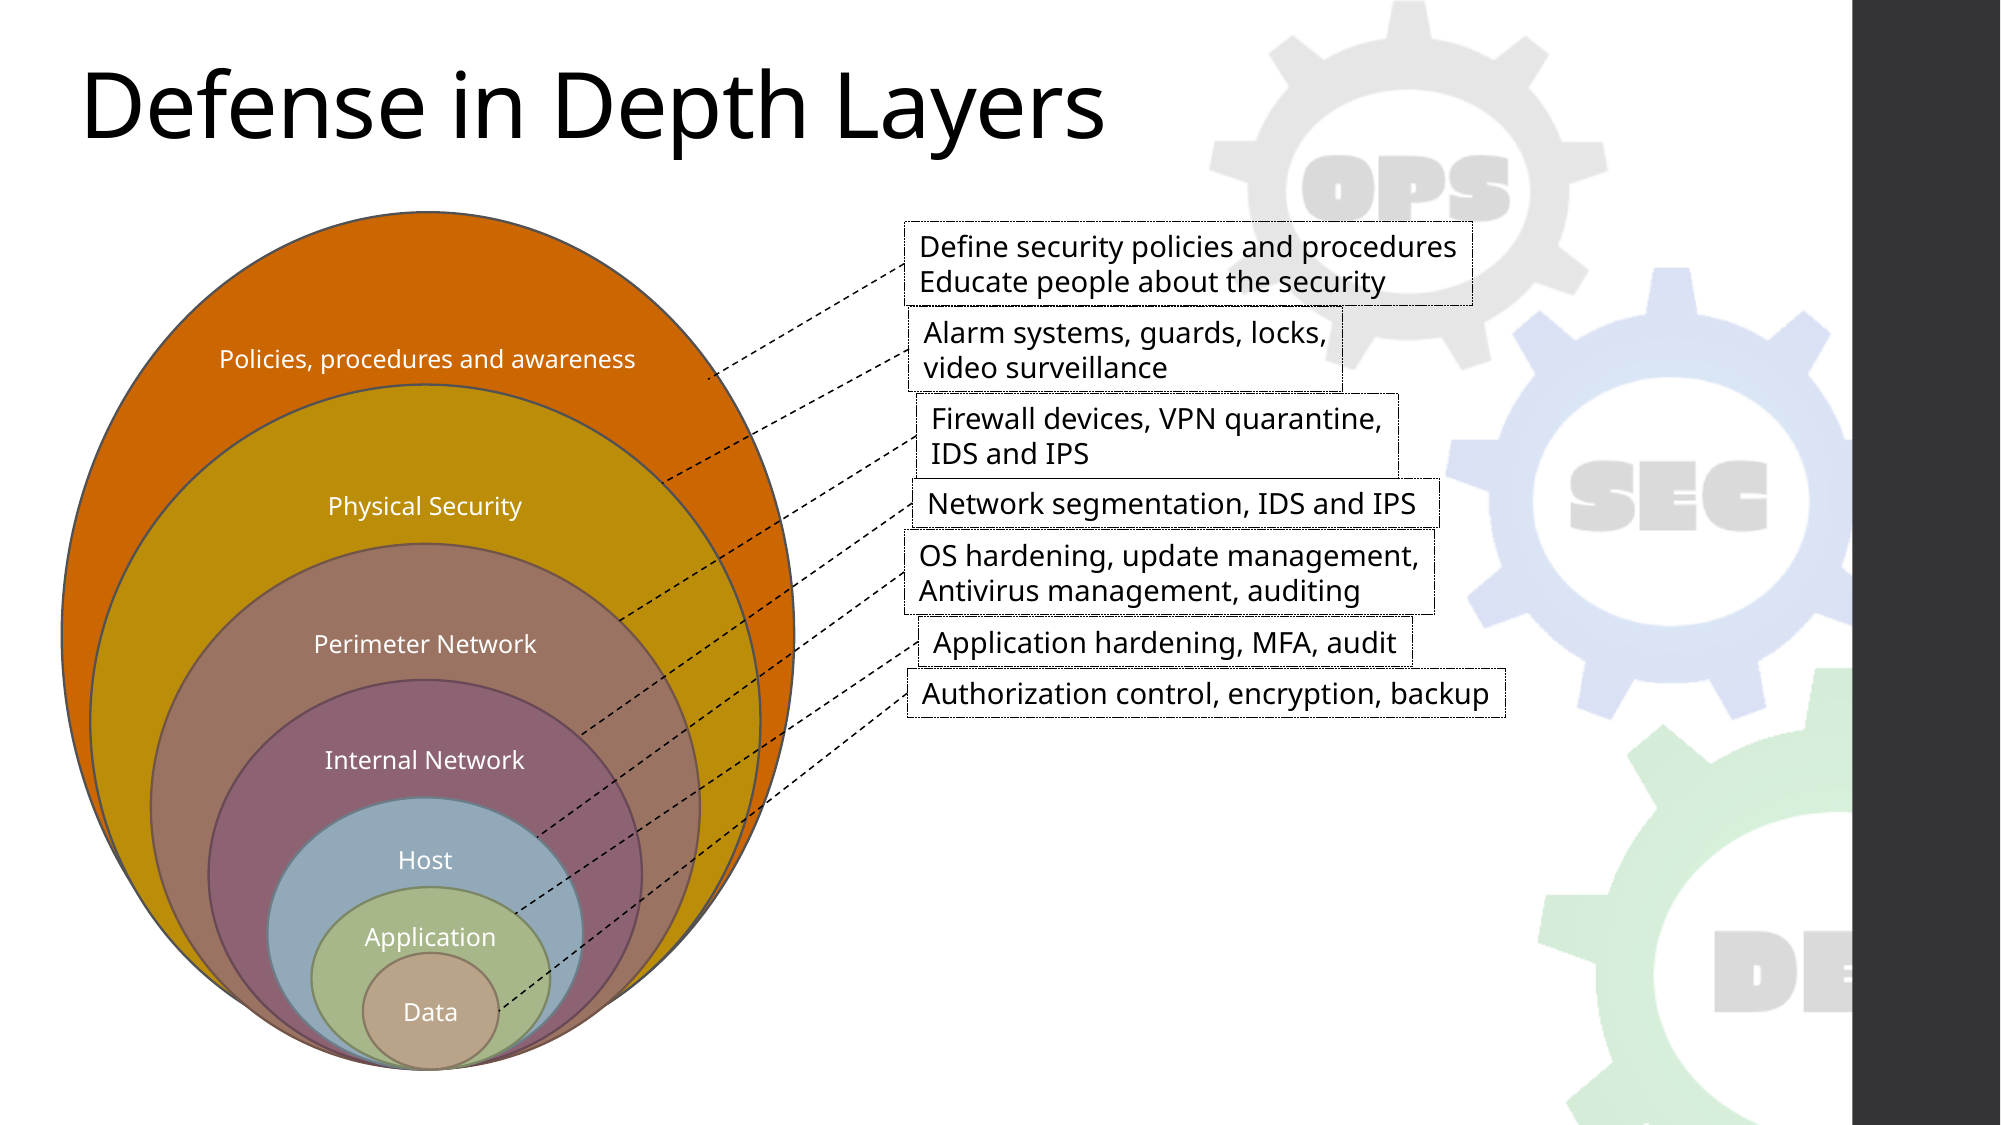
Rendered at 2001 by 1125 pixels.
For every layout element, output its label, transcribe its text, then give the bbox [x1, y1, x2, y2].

title Defense in Depth Layers [64, 33, 1797, 166]
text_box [498, 693, 908, 1012]
text_box Define security policies and procedures Educate people about the security [904, 221, 1473, 306]
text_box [619, 436, 908, 500]
text_box Firewall devices, VPN quarantine, IDS and IPS [916, 393, 1399, 478]
text_box Authorization control, encryption, backup [915, 668, 1506, 718]
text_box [578, 503, 908, 568]
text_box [514, 641, 908, 690]
text_box Network segmentation, IDS and IPS [914, 478, 1440, 528]
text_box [707, 263, 908, 345]
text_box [536, 572, 908, 638]
text_box Application hardening, MFA, audit [918, 616, 1413, 667]
text_box Alarm systems, guards, locks, video surveillance [913, 306, 1343, 392]
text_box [662, 349, 908, 432]
text_box OS hardening, update management, Antivirus management, auditing [914, 529, 1435, 615]
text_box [61, 211, 795, 1070]
